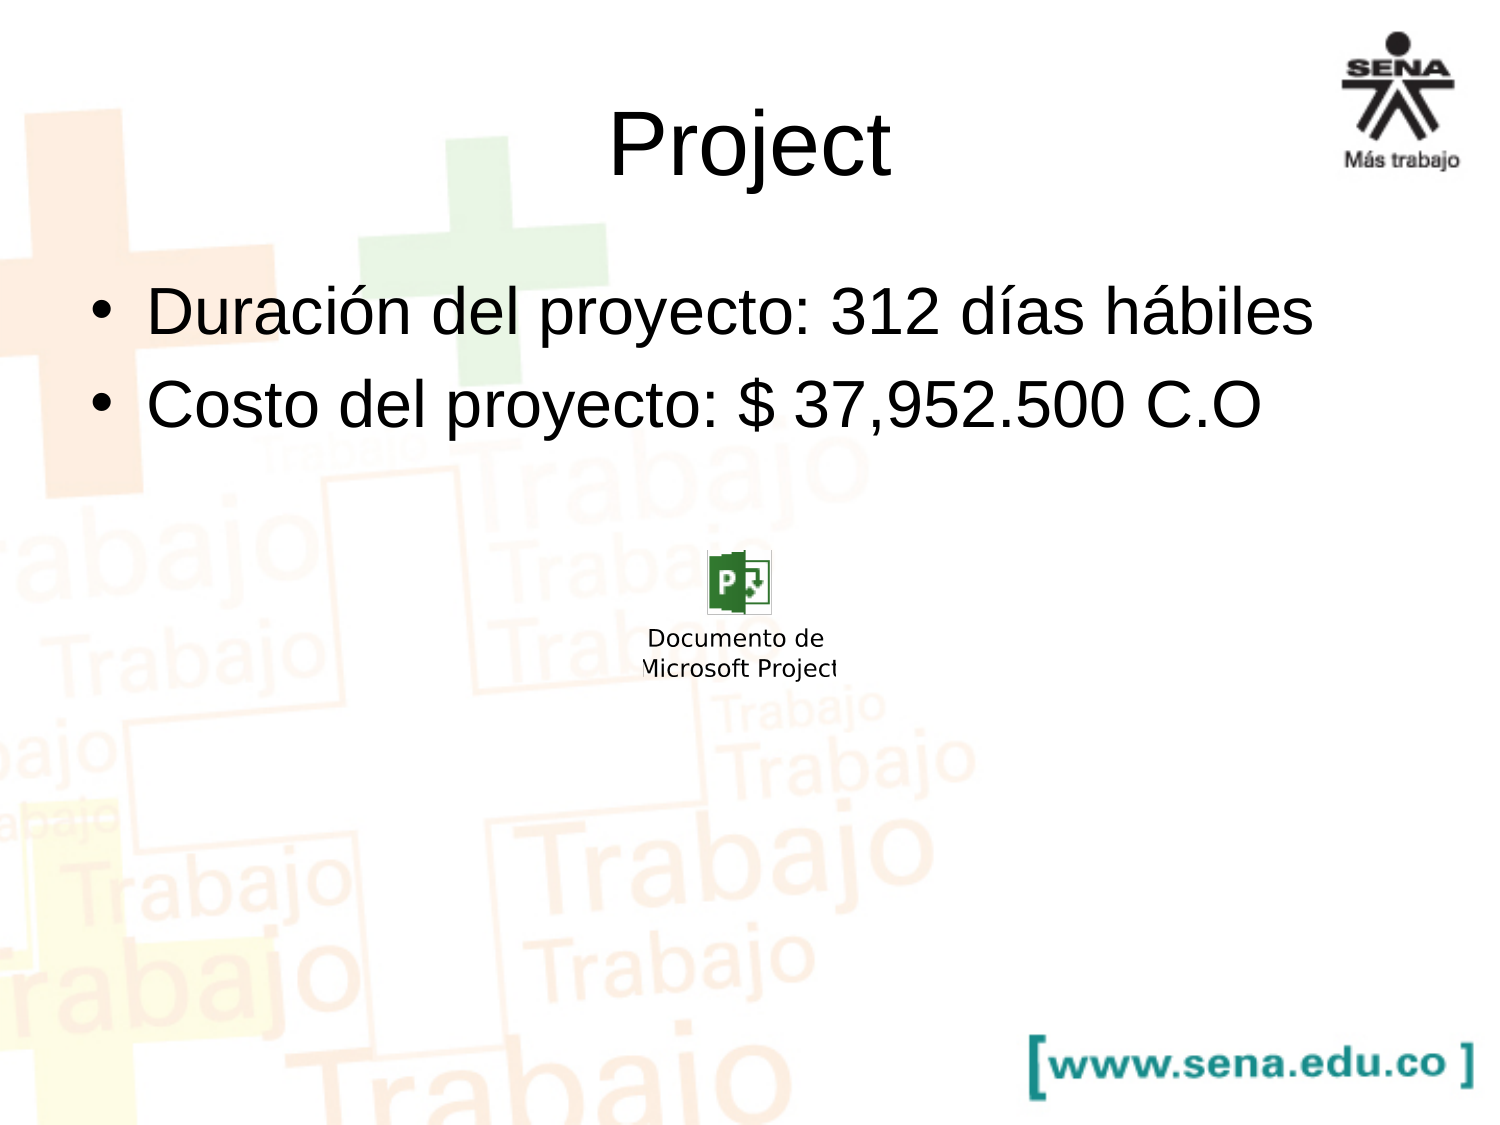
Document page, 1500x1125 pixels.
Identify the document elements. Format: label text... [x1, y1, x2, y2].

picture [0, 0, 1500, 1125]
title Project [75, 45, 1425, 233]
list Duración del proyecto: 312 días hábiles Costo del proyecto: $ 37,952.500 C.O [75, 260, 1425, 1003]
